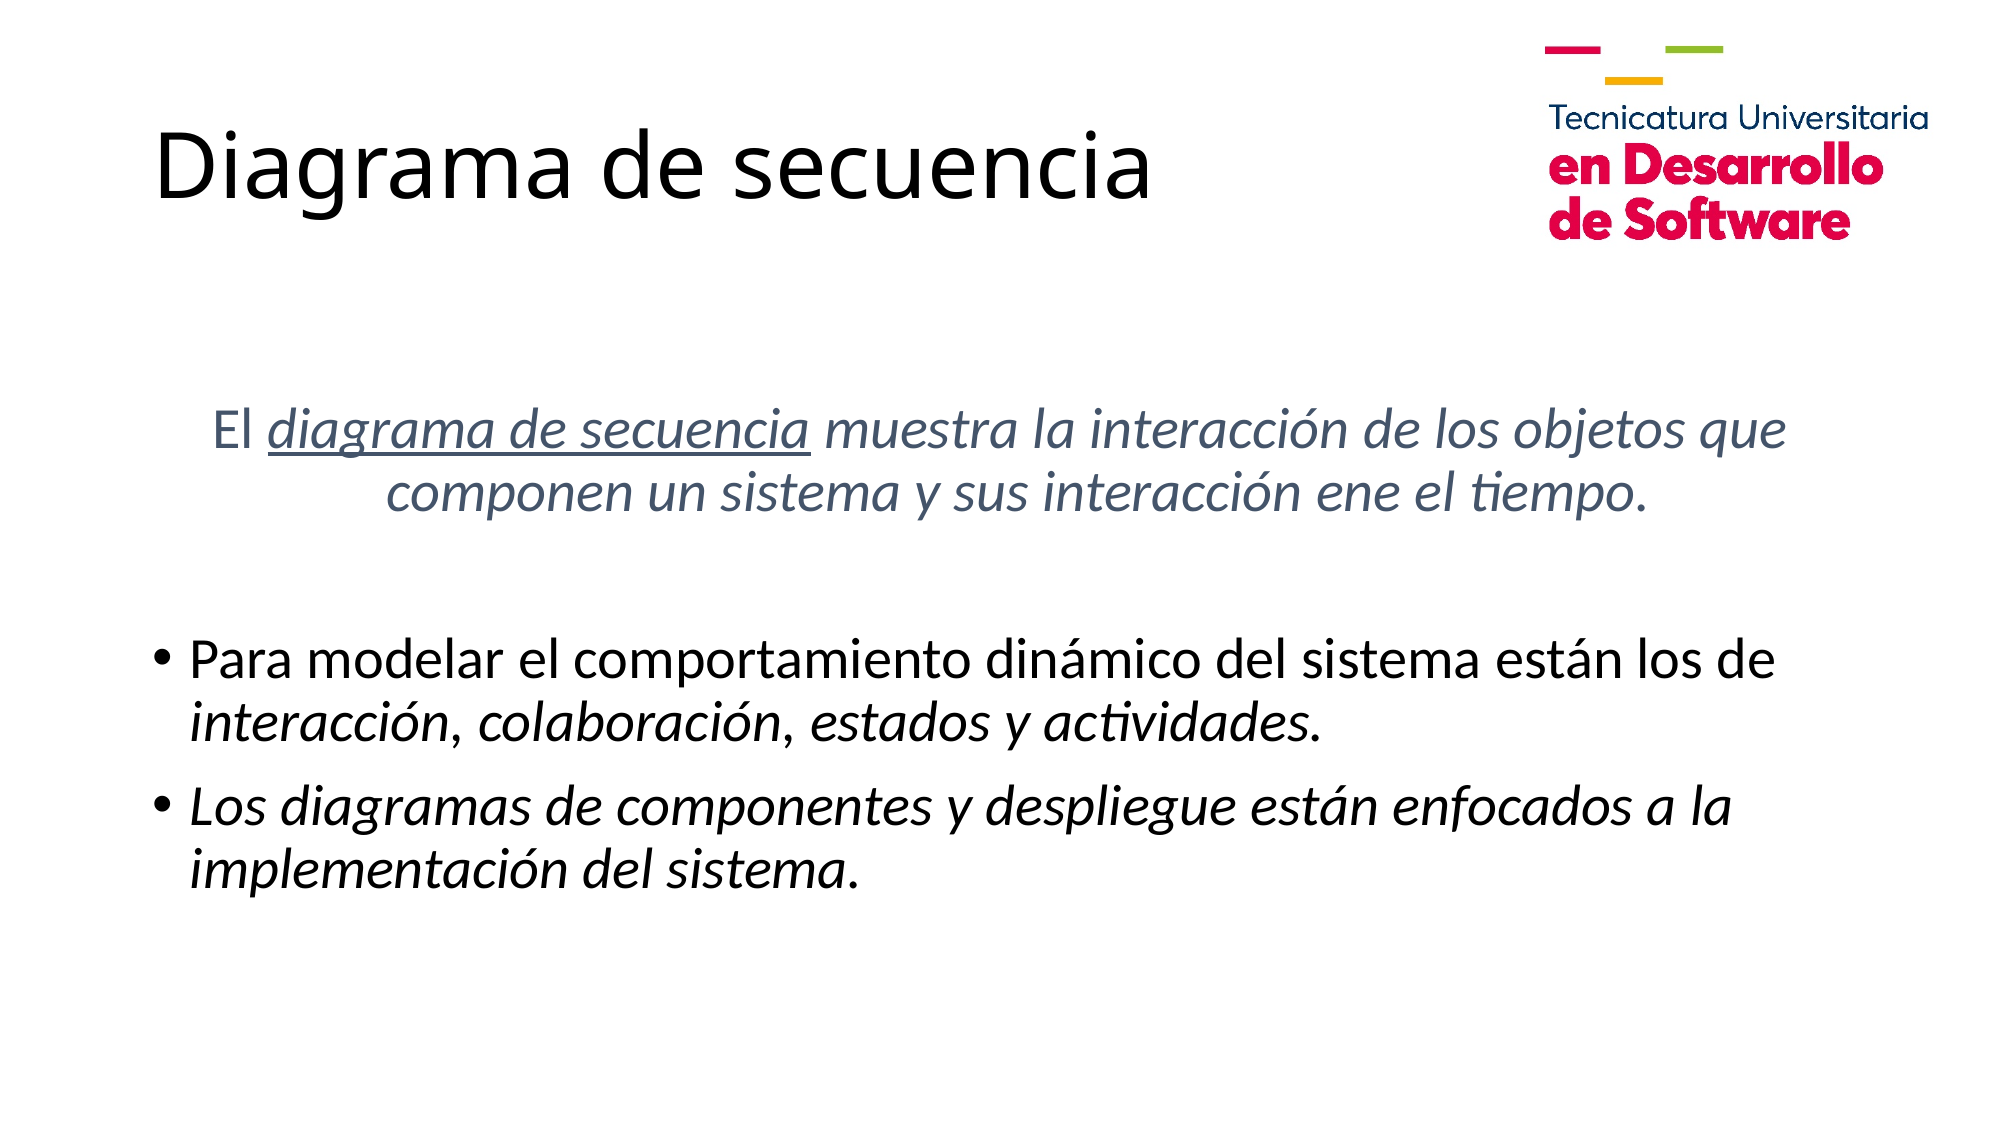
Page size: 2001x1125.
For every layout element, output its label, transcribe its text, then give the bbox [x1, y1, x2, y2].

list El diagrama de secuencia muestra la interacción de los objetos que componen un sistema y sus interacción ene el tiempo. Para modelar el comportamiento dinámico del sistema están los de interacción, colaboración, estados y actividades. Los diagramas de componentes y despliegue están enfocados a la implementación del sistema. [137, 299, 1863, 1014]
picture [1536, 5, 2000, 258]
title Diagrama de secuencia [137, 59, 1863, 278]
